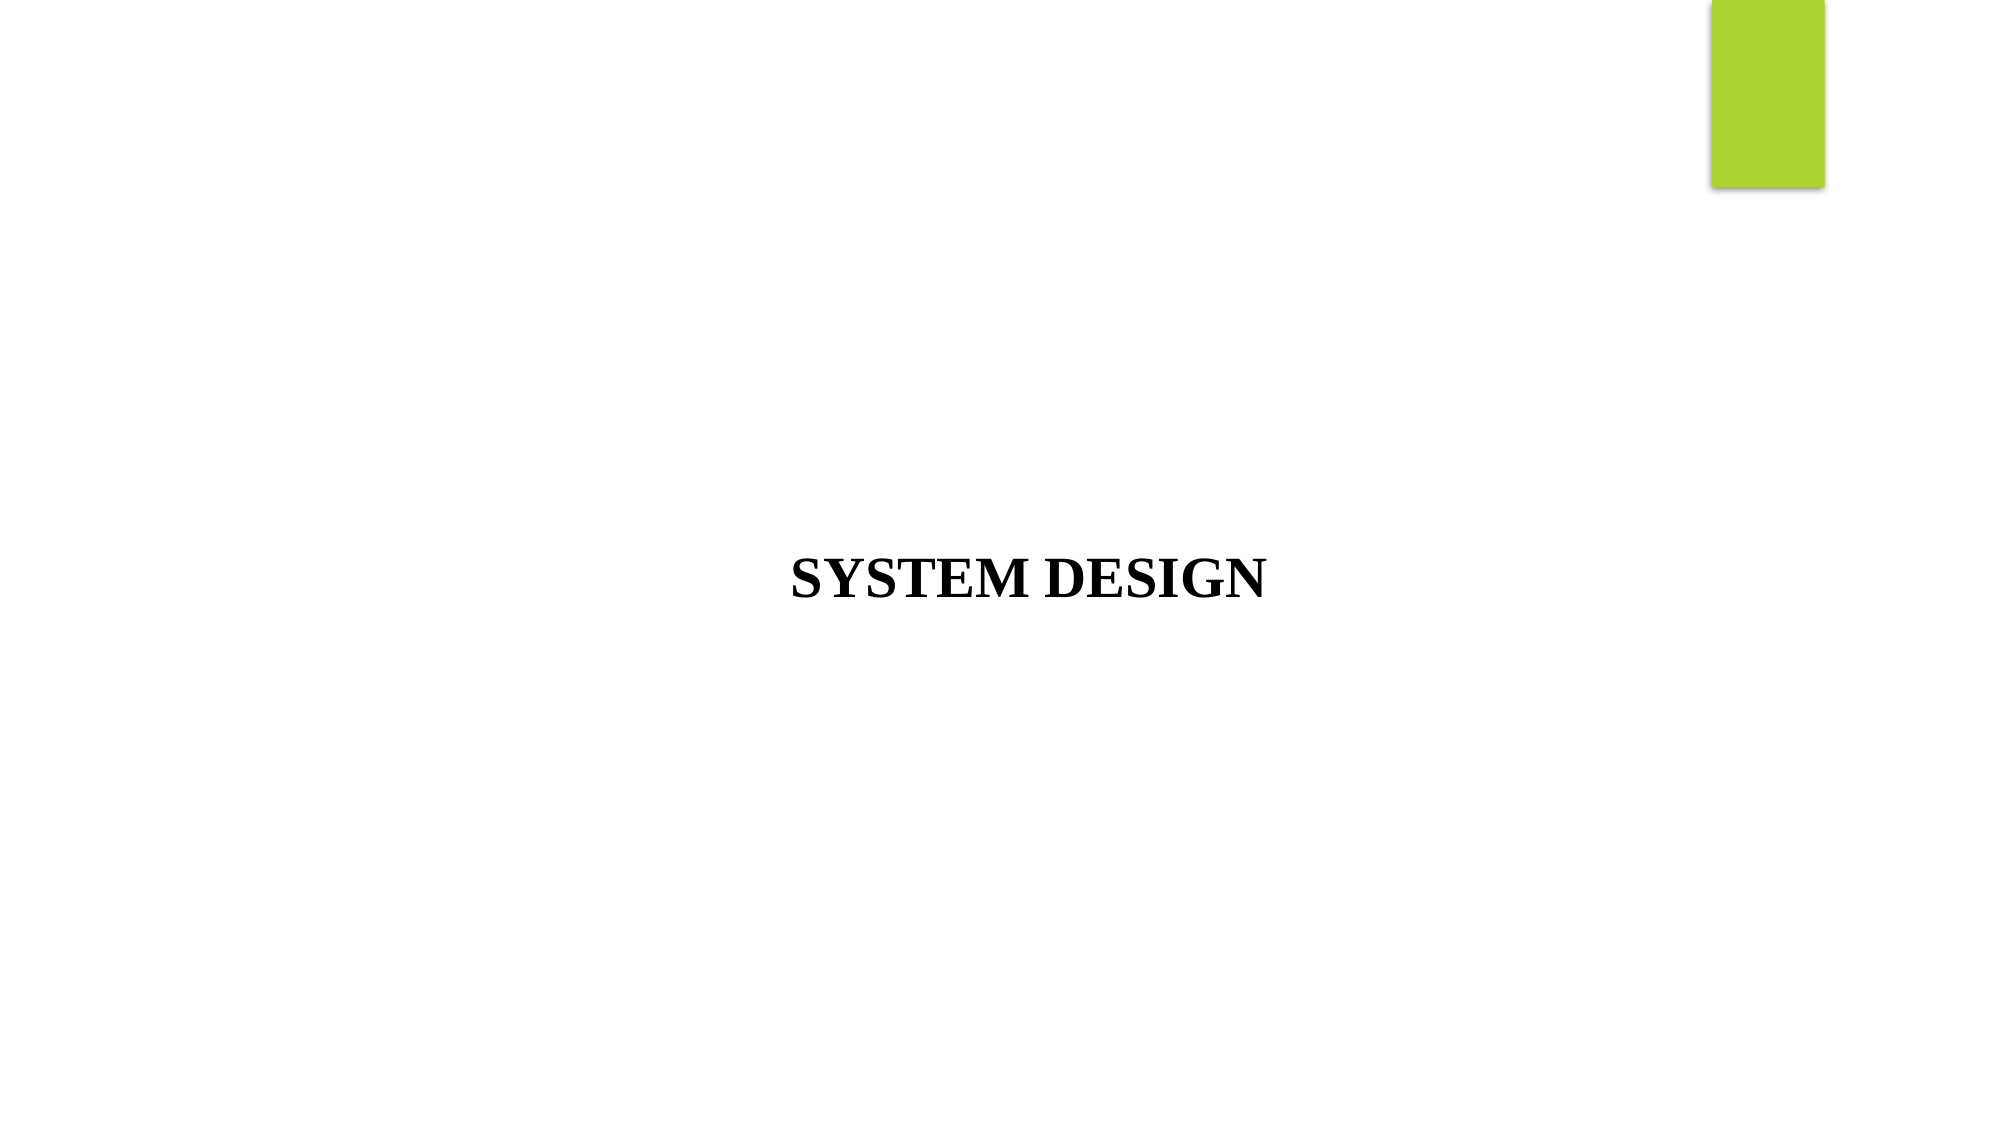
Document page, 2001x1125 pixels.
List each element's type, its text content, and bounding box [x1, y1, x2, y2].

text_box SYSTEM DESIGN [776, 532, 1759, 617]
